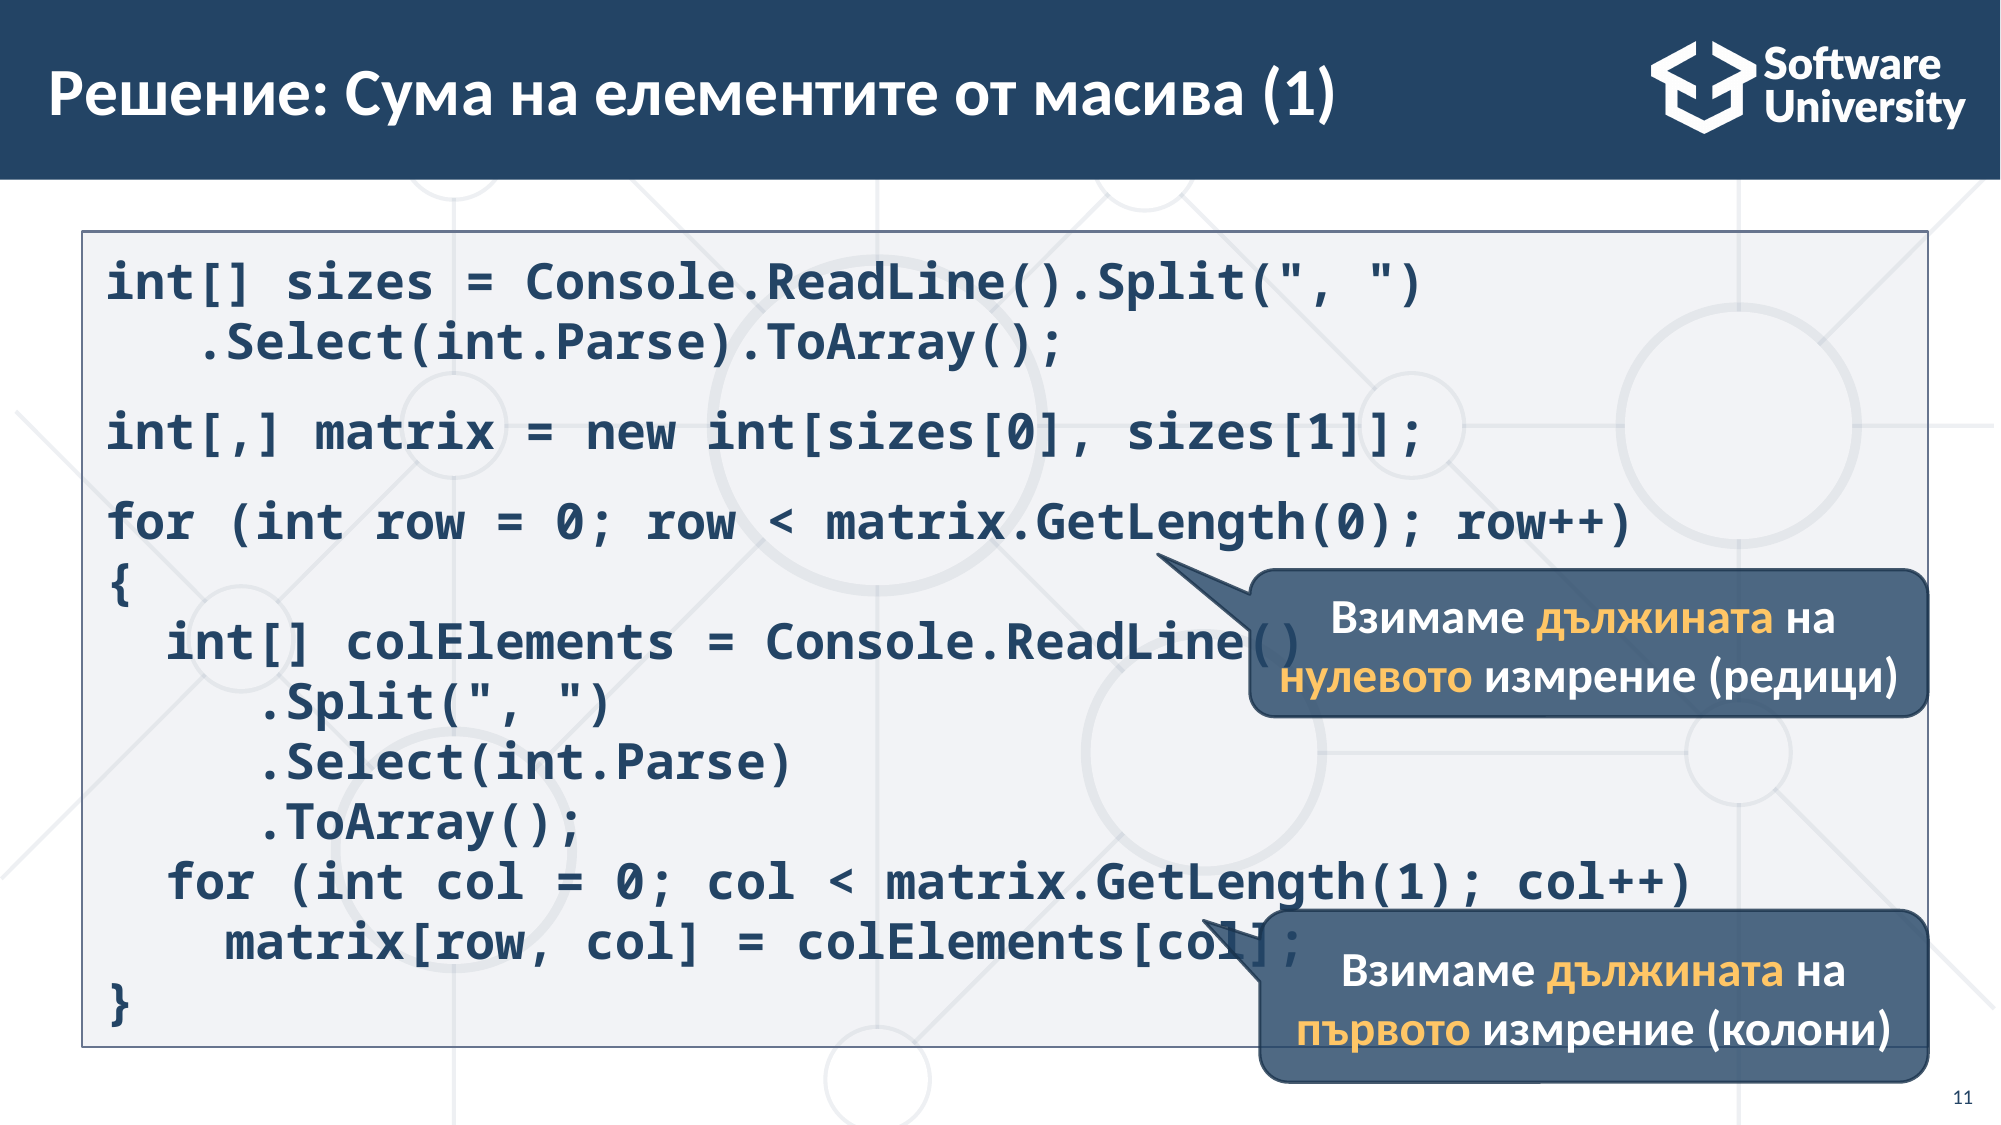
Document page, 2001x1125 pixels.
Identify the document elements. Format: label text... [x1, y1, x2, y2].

text_box int[] sizes = Console.ReadLine().Split(", ") .Select(int.Parse).ToArray(); int[,] matrix = new int[sizes[0], sizes[1]]; for (int row = 0; row < matrix.GetLength(0); row++) { int[] colElements = Console.ReadLine() .Split(", ") .Select(int.Parse) .ToArray(); for (int col = 0; col < matrix.GetLength(1); col++) matrix[row, col] = colElements[col]; } [82, 231, 1929, 1047]
picture [1651, 41, 1966, 134]
title Решение: Сума на елементите от масива (1) [31, 16, 1625, 162]
text_box Взимаме дължината на нулевото измрение (редици) [1155, 552, 1931, 719]
text_box 11 [1927, 1067, 1989, 1117]
text_box Взимаме дължината на първото измрение (колони) [1201, 908, 1931, 1085]
